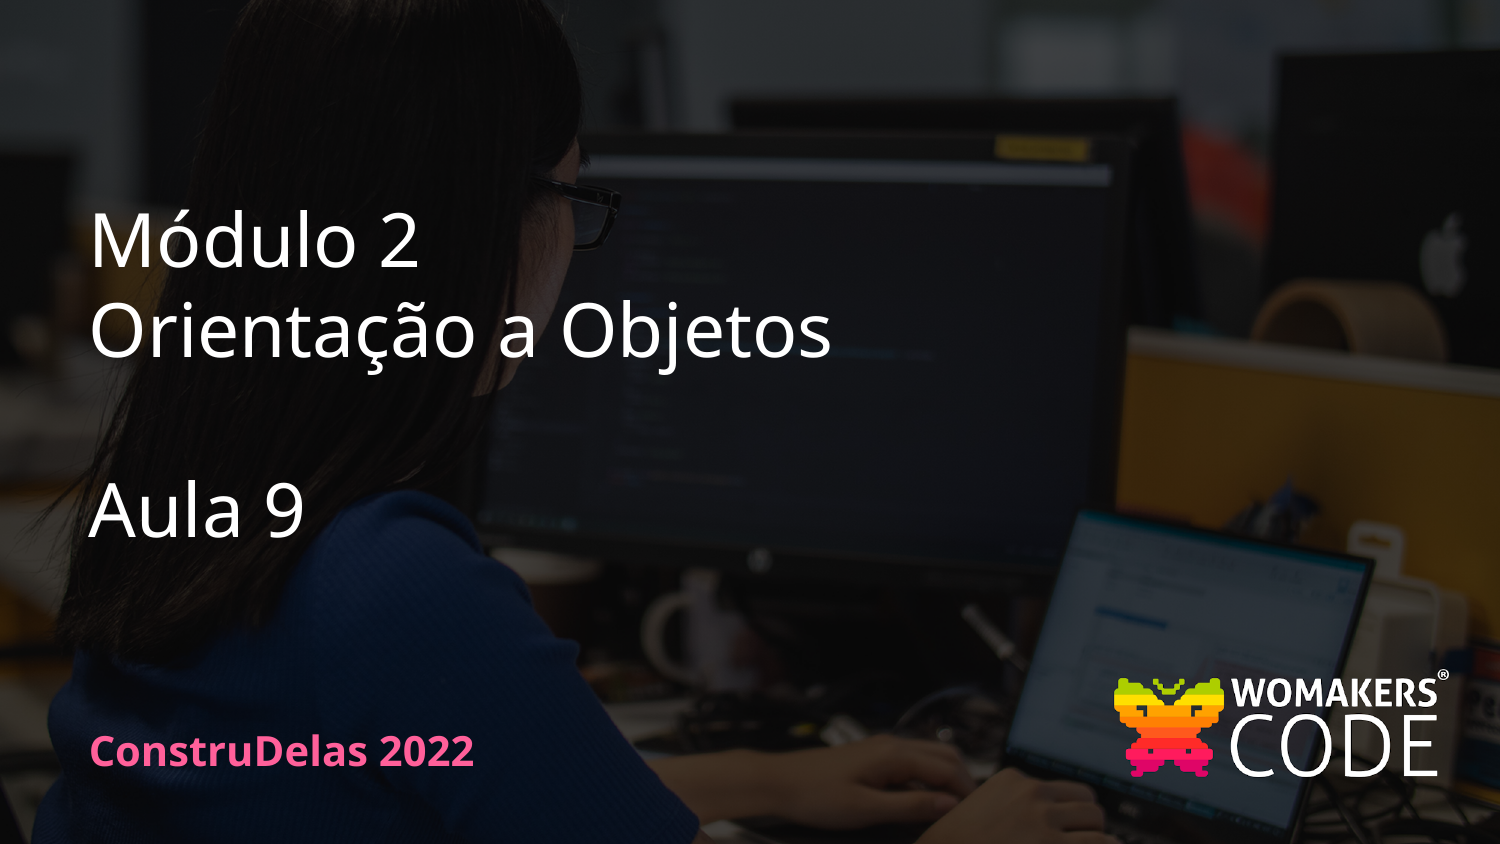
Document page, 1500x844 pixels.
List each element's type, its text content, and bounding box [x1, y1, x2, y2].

text_box ConstruDelas 2022 [73, 709, 1154, 790]
picture [0, 0, 1500, 844]
text_box Módulo 2 Orientação a Objetos Aula 9 [73, 177, 1154, 568]
